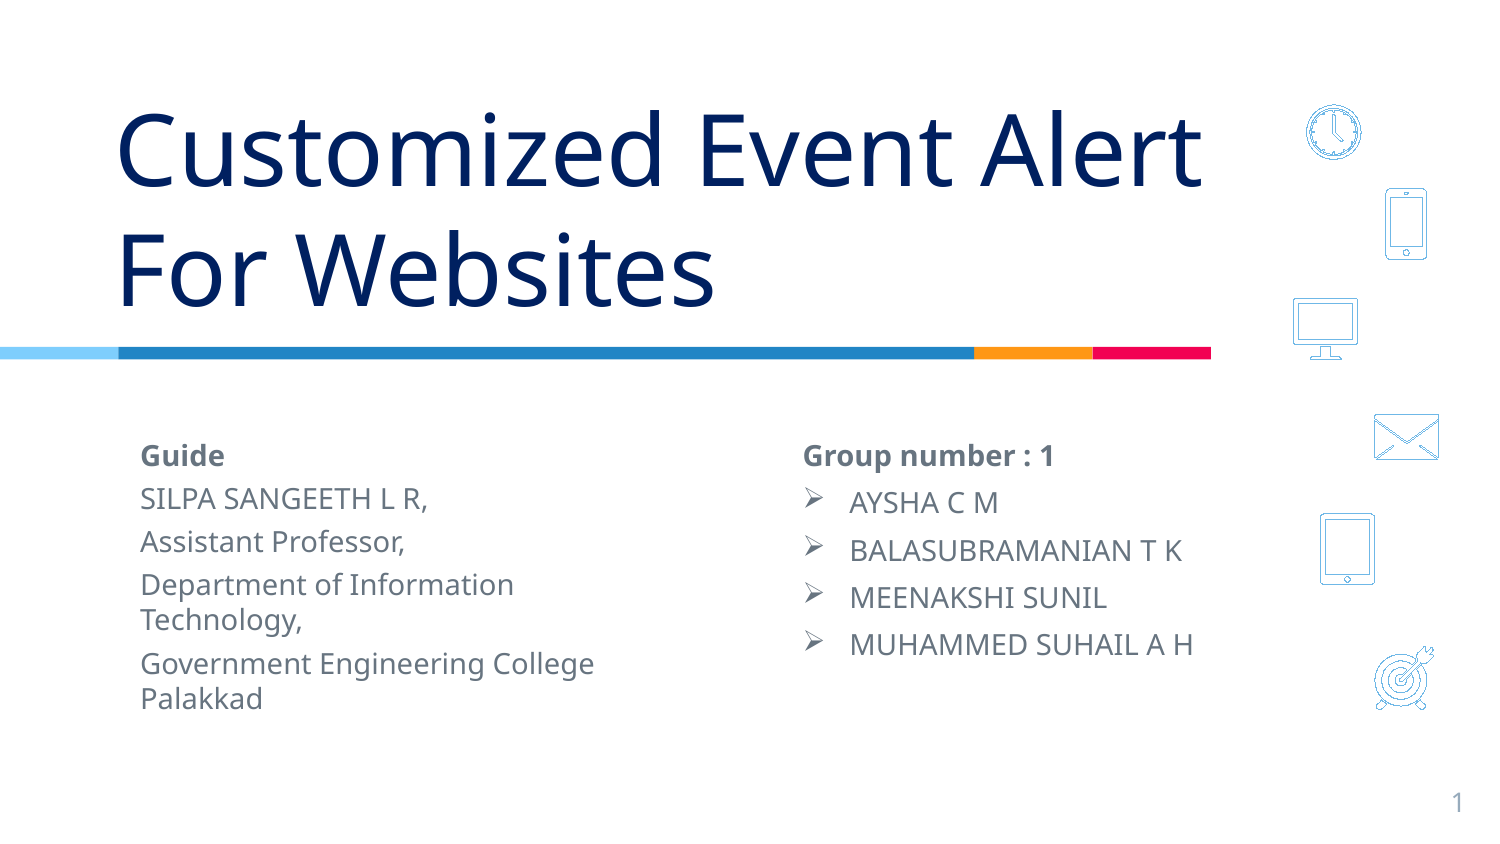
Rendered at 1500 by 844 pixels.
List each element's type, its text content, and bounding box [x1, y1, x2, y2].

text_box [1306, 104, 1362, 160]
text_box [1374, 646, 1434, 710]
text_box Guide SILPA SANGEETH L R, Assistant Professor, Department of Information Technology, Government Engineering College Palakkad [125, 421, 666, 710]
text_box 1 [1391, 770, 1482, 822]
text_box [0, 346, 118, 360]
text_box [975, 346, 1092, 360]
text_box Group number : 1 AYSHA C M BALASUBRAMANIAN T K MEENAKSHI SUNIL MUHAMMED SUHAIL A H [787, 421, 1329, 710]
title Customized Event Alert For Websites [99, 71, 1294, 322]
text_box [118, 346, 975, 360]
text_box [1320, 513, 1375, 585]
text_box [1385, 188, 1427, 260]
text_box [1092, 346, 1211, 360]
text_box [1293, 297, 1358, 360]
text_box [1374, 414, 1440, 460]
